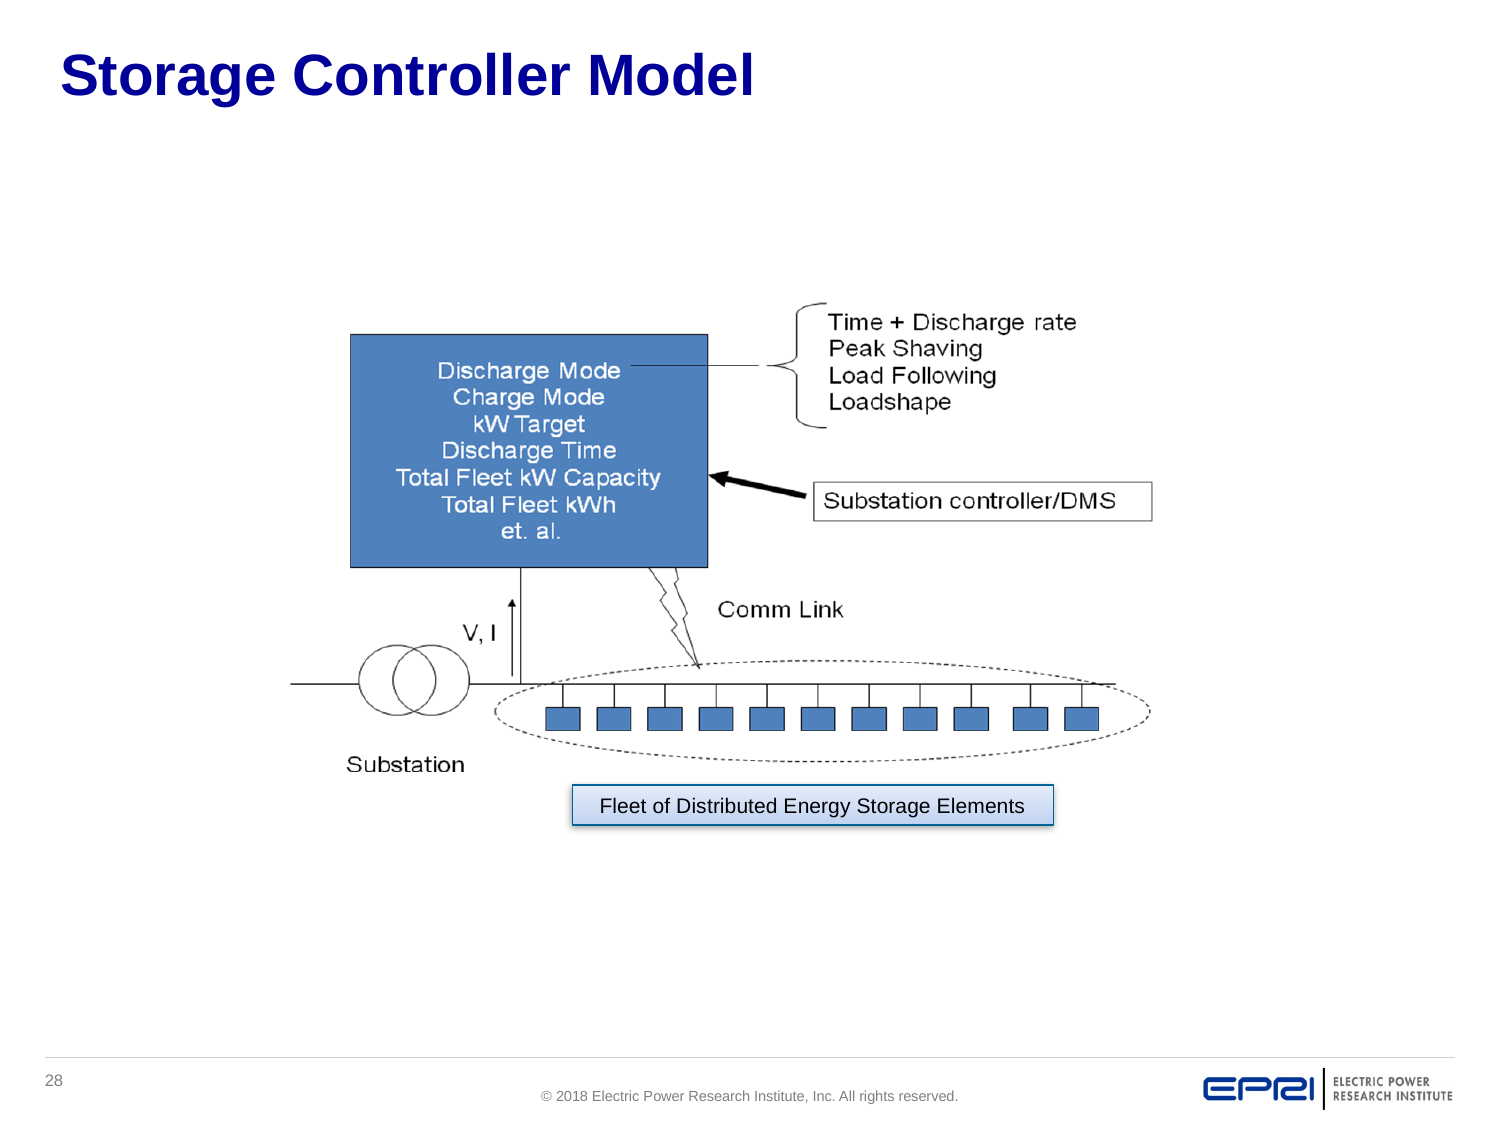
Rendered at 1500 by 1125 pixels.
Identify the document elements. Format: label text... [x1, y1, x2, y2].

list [288, 302, 1153, 773]
text_box Fleet of Distributed Energy Storage Elements [572, 784, 1054, 826]
picture [1200, 1064, 1455, 1113]
title Storage Controller Model [44, 29, 1456, 151]
